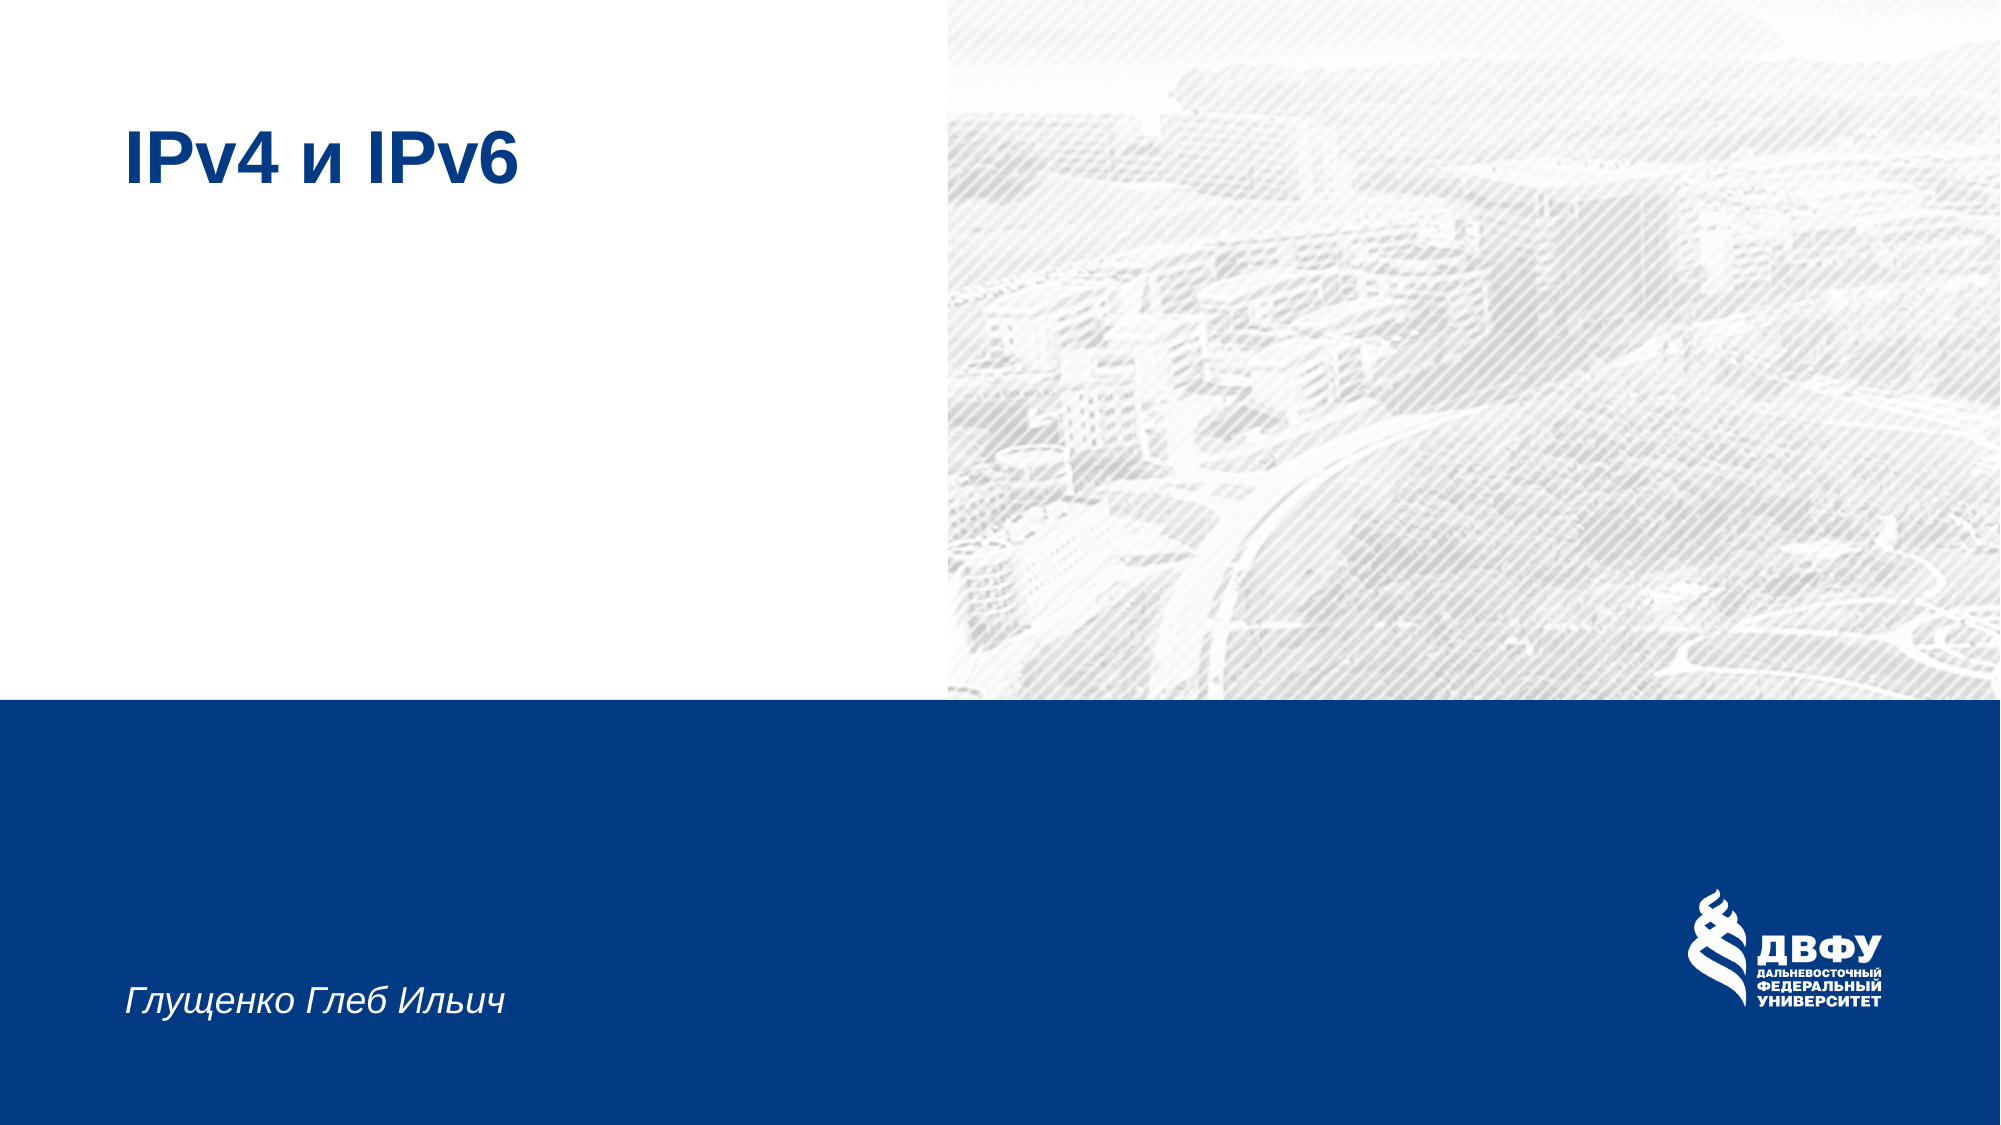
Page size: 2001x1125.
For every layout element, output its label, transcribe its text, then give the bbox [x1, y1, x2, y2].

text_box [0, 699, 2000, 1125]
text_box IPv4 и IPv6 [110, 101, 850, 207]
picture [947, 0, 2000, 701]
picture [1687, 889, 1882, 1011]
text_box Глущенко Глеб Ильич [110, 968, 974, 1029]
